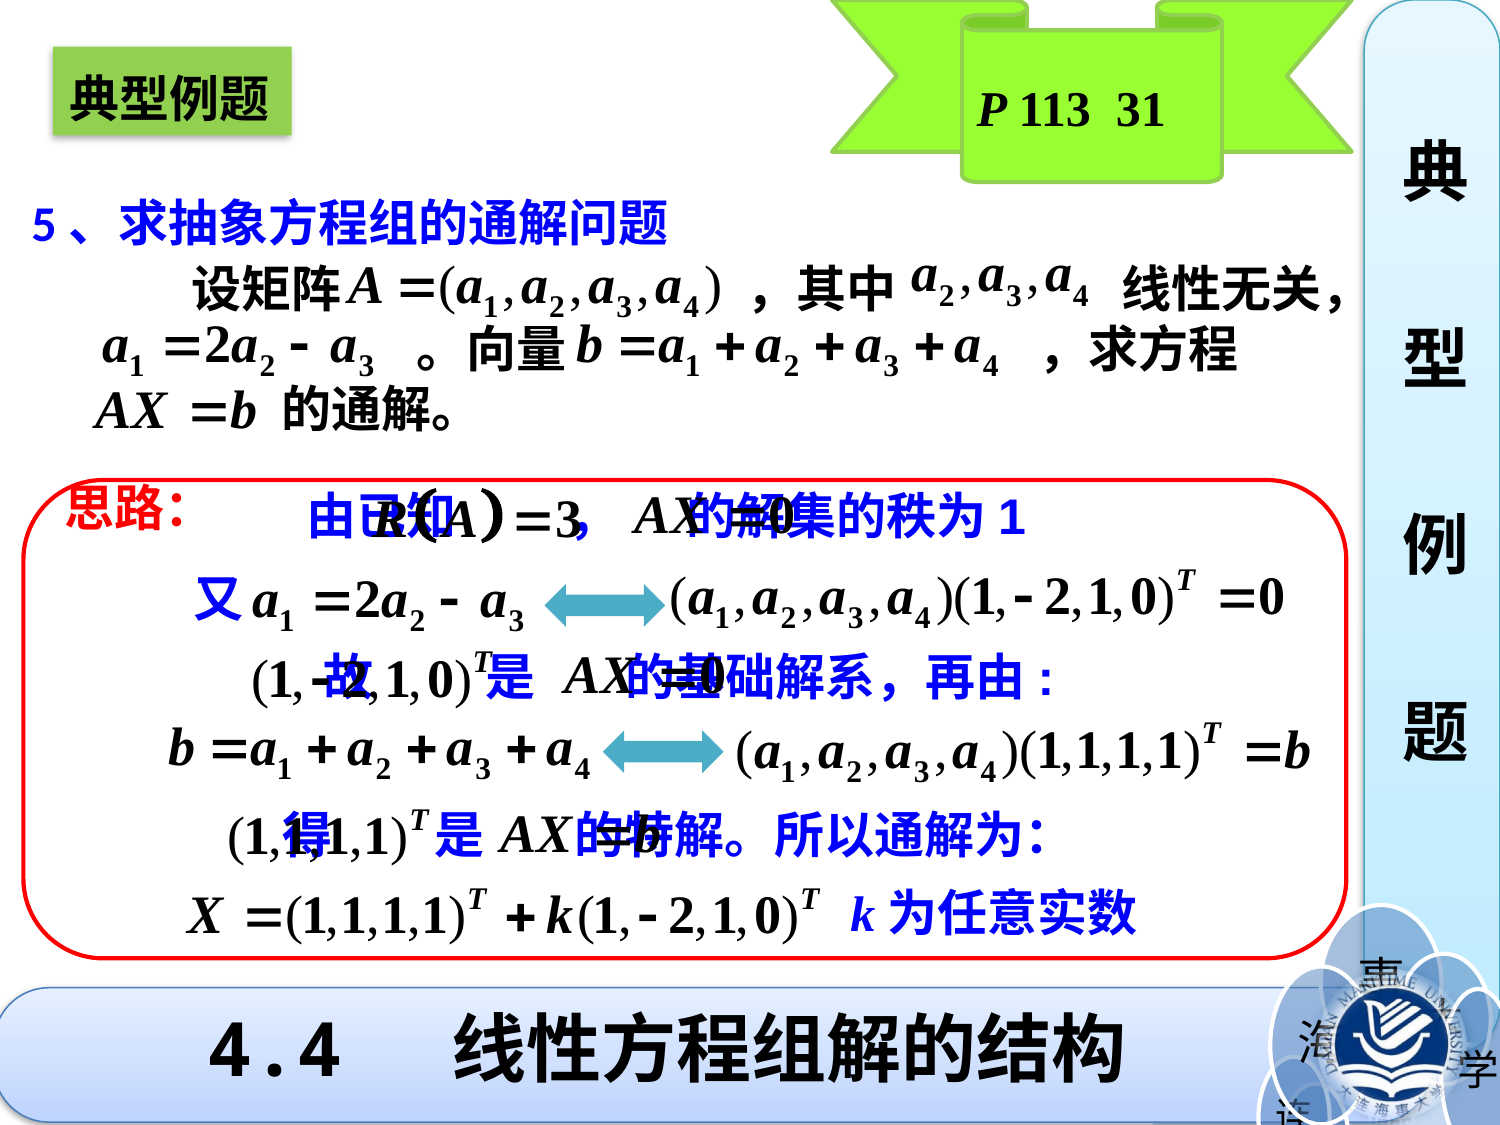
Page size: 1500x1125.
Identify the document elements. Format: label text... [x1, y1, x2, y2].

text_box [87, 386, 262, 435]
title 4.4 线性方程组解的结构 [29, 999, 1305, 1094]
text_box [52, 46, 292, 136]
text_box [248, 642, 499, 715]
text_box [732, 713, 1317, 788]
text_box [366, 485, 586, 561]
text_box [250, 571, 528, 637]
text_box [179, 879, 828, 951]
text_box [556, 651, 731, 701]
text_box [340, 257, 727, 323]
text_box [224, 800, 436, 872]
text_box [492, 810, 666, 859]
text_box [626, 491, 800, 540]
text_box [17, 250, 1387, 448]
text_box P 113 31 [830, 0, 1354, 185]
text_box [23, 468, 1347, 959]
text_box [666, 560, 1289, 634]
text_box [573, 316, 1002, 382]
subtitle 典 型 例 题 [1387, 28, 1471, 917]
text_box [908, 245, 1093, 311]
text_box 5、求抽象方程组的通解问题 [16, 184, 684, 249]
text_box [165, 718, 594, 785]
picture [1310, 960, 1481, 1114]
